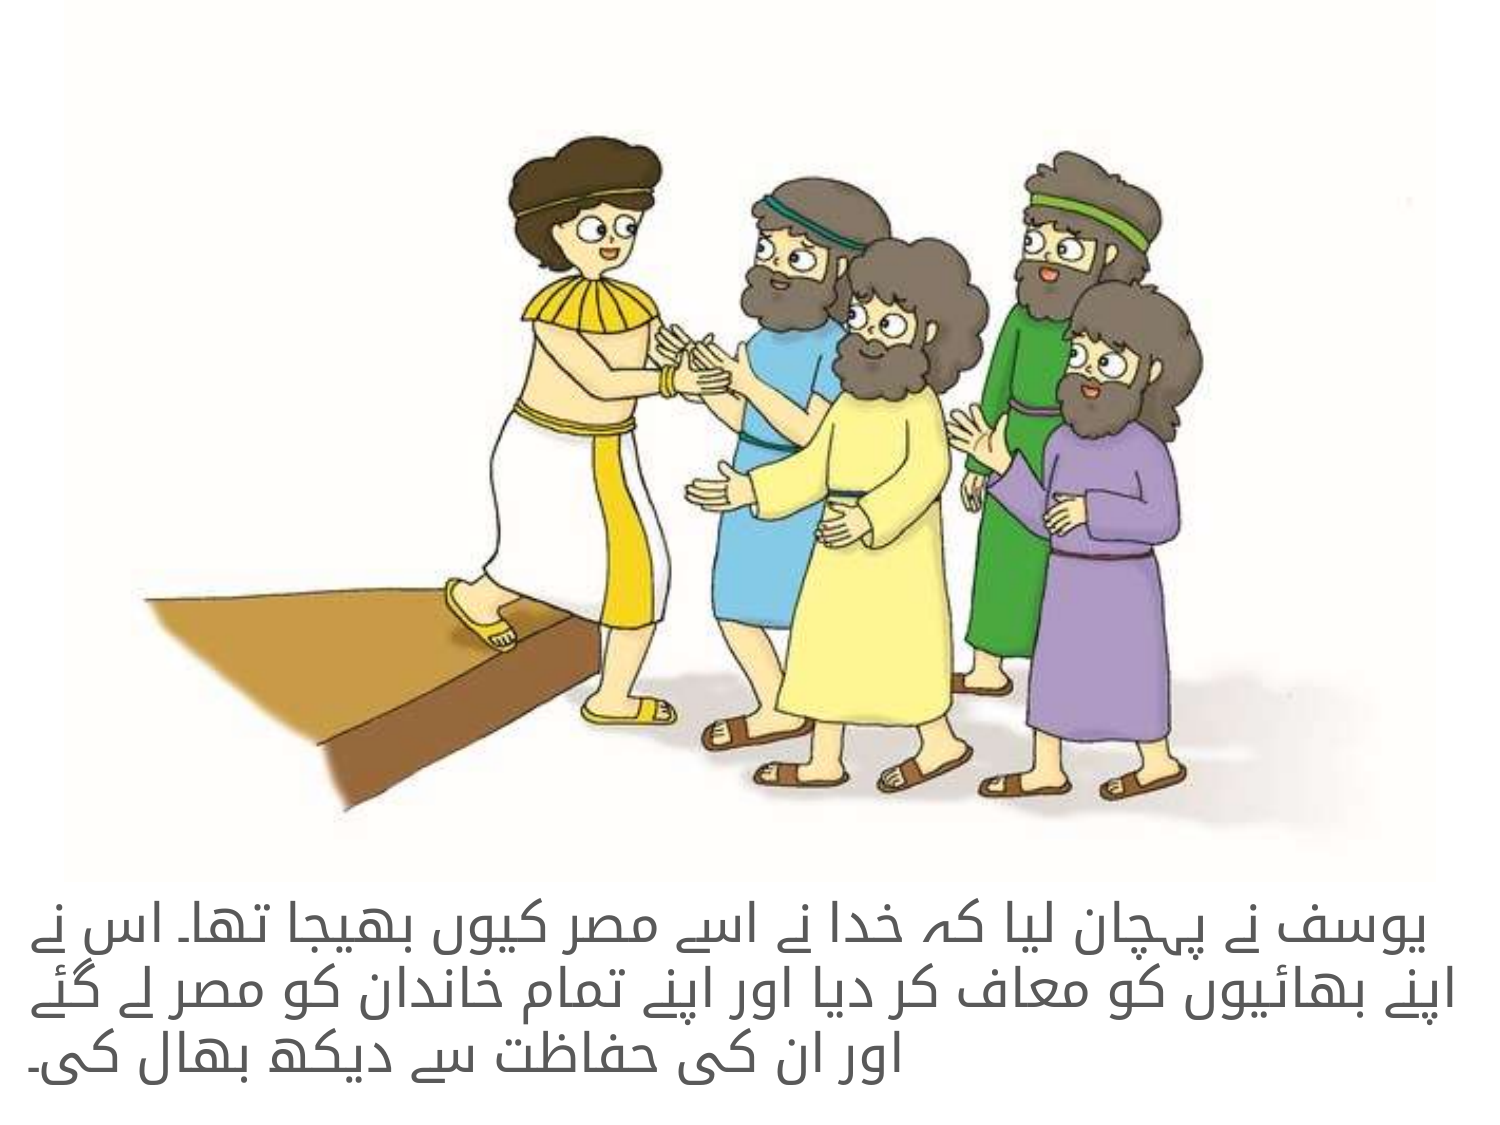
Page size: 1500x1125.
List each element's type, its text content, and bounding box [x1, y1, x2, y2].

text_box یوسف نے پہچان لیا کہ خدا نے اسے مصر کیوں بھیجا تھا۔ اس نے اپنے بھائیوں کو معاف کر دیا اور اپنے تمام خاندان کو مصر لے گئے اور ان کی حفاظت سے دیکھ بھال کی۔ [14, 881, 1500, 1091]
picture [64, 0, 1436, 882]
